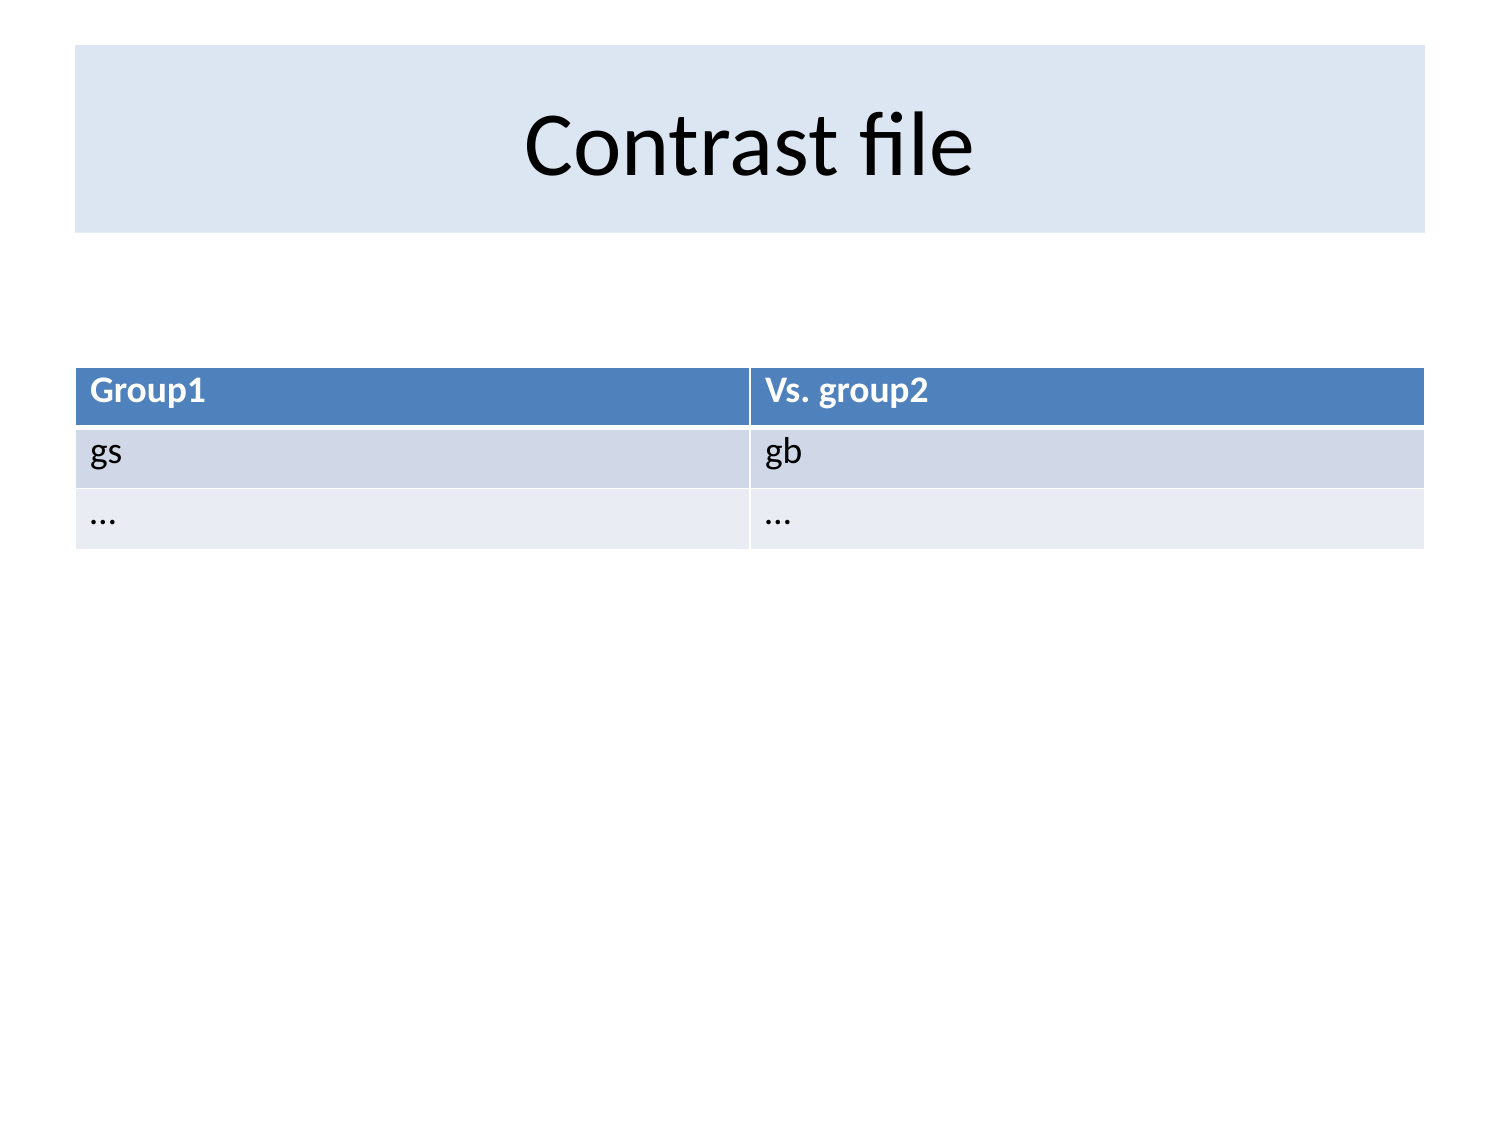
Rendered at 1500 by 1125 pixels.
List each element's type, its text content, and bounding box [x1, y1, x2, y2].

title Contrast file [75, 45, 1425, 233]
table_cell gs [76, 430, 749, 488]
table_cell … [751, 489, 1424, 549]
table_cell … [76, 489, 749, 549]
table_header Vs. group2 [751, 368, 1424, 425]
table_header Group1 [76, 368, 749, 425]
table_cell gb [751, 430, 1424, 488]
